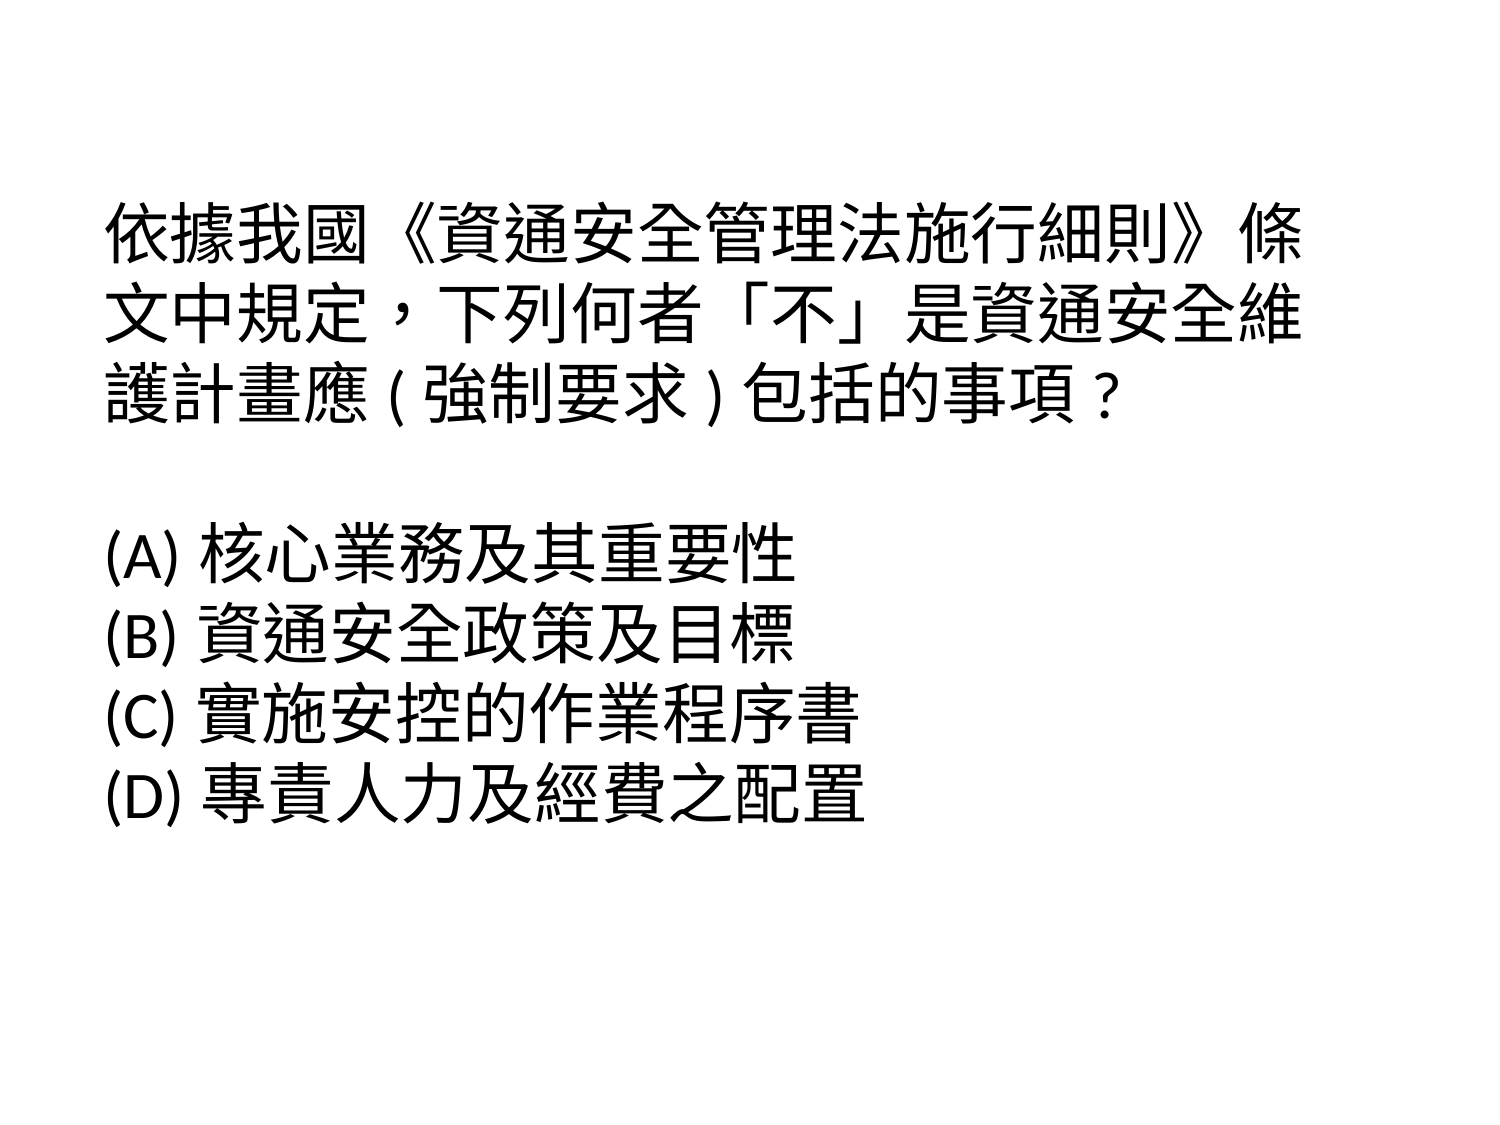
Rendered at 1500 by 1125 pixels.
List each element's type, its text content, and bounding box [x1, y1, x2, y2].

text_box 依據我國《資通安全管理法施行細則》條文中規定，下列何者「不」是資通安全維護計畫應(強制要求)包括的事項? (A)核心業務及其重要性 (B)資通安全政策及目標 (C)實施安控的作業程序書 (D)專責人力及經費之配置 [88, 184, 1353, 839]
